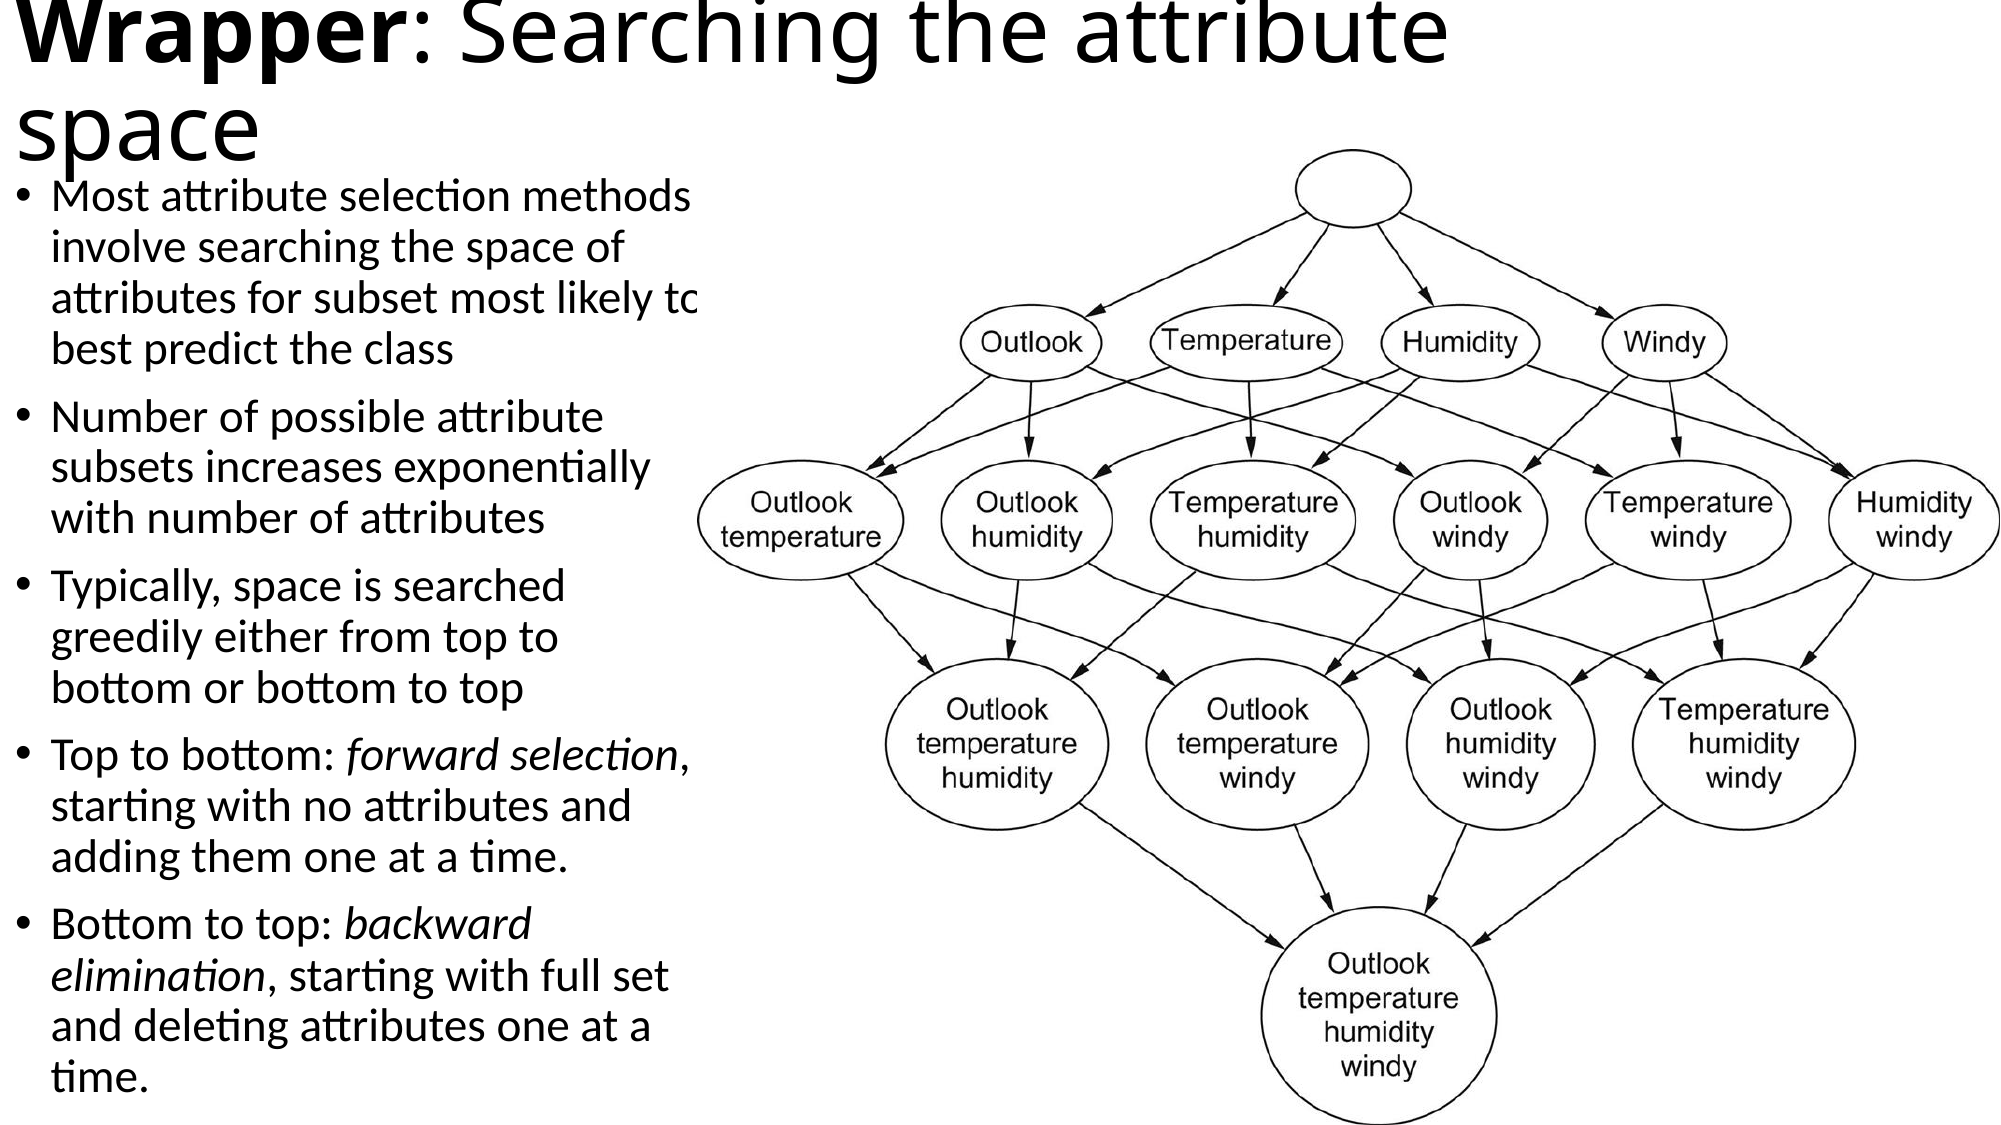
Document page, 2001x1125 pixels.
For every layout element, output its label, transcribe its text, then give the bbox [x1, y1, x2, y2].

list Most attribute selection methods involve searching the space of attributes for subset most likely to best predict the class Number of possible attribute subsets increases exponentially with number of attributes Typically, space is searched greedily either from top to bottom or bottom to top Top to bottom: forward selection, starting with no attributes and adding them one at a time. Bottom to top: backward elimination, starting with full set and deleting attributes one at a time. [0, 163, 697, 1125]
picture [697, 149, 2000, 1125]
title Wrapper: Searching the attribute space [0, 0, 1725, 163]
